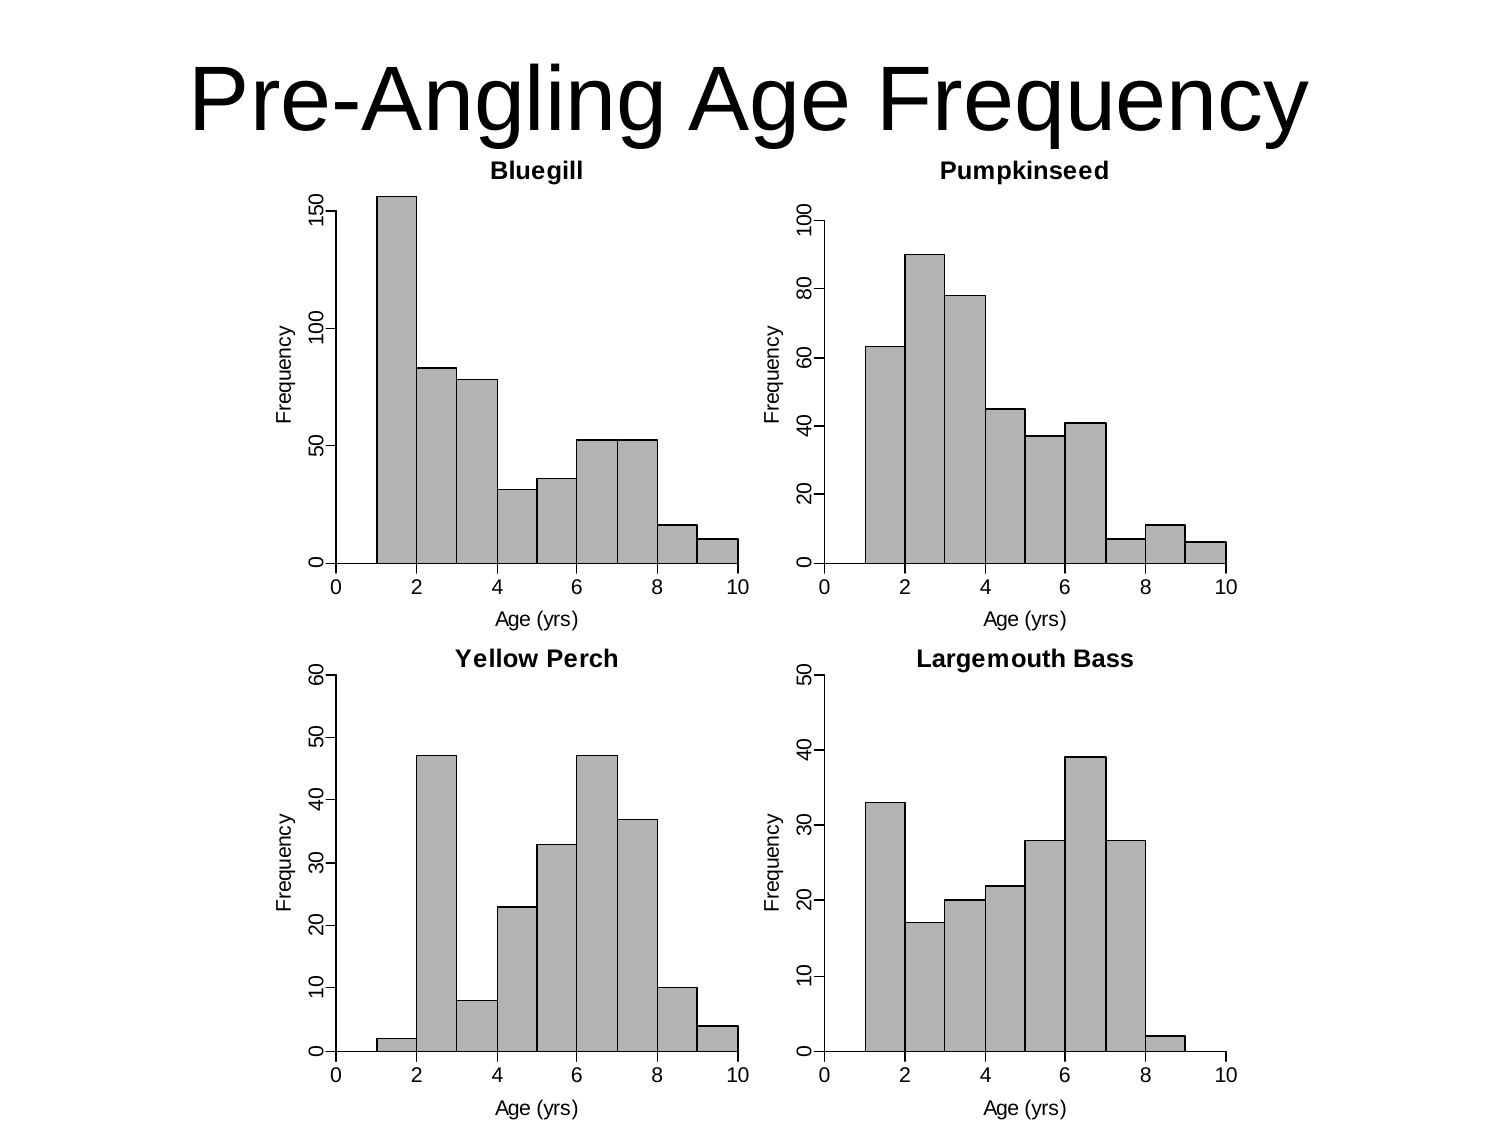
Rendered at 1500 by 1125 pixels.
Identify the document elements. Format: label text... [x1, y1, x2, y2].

title Pre-Angling Age Frequency [75, 0, 1425, 188]
picture [262, 149, 1238, 1125]
